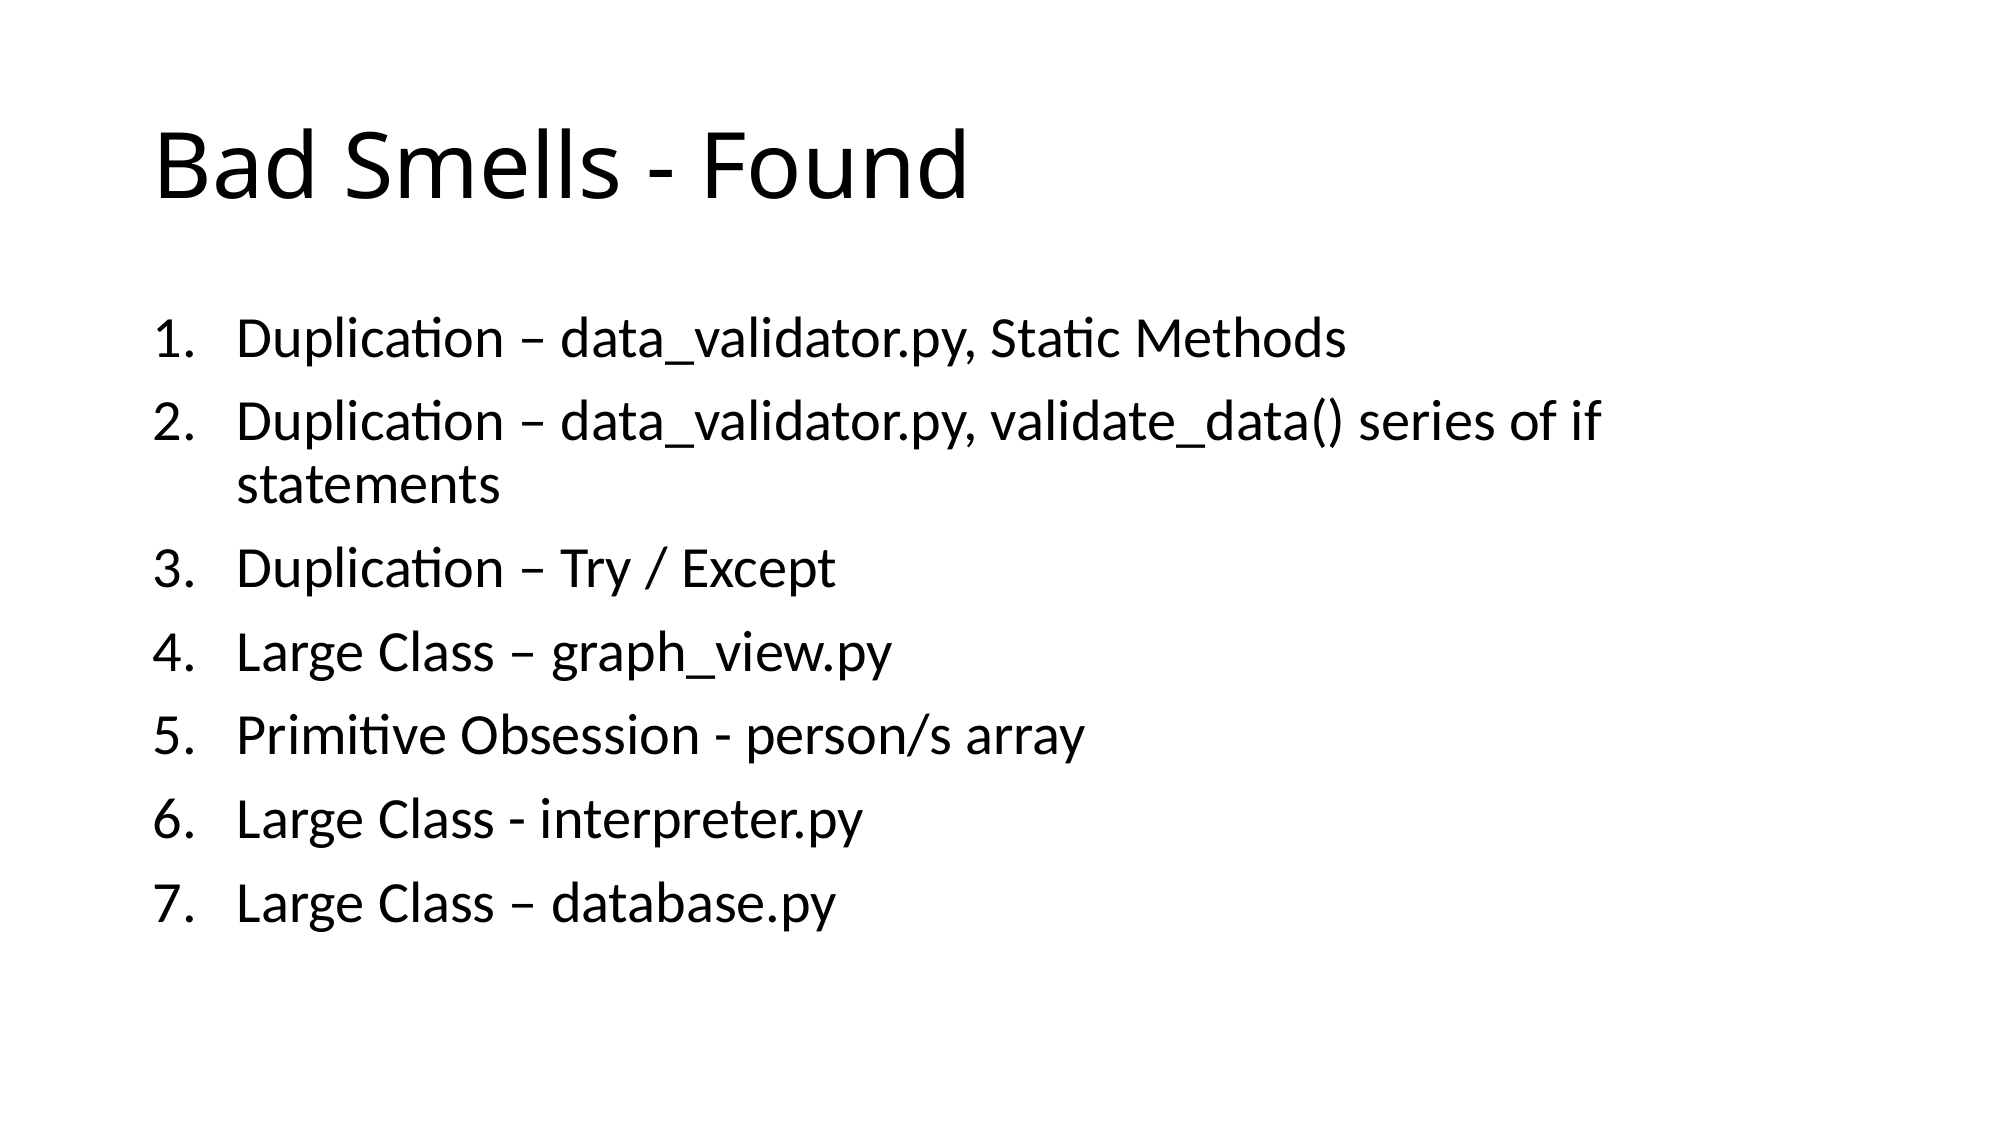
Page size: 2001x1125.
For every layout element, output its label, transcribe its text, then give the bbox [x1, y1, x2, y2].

list Duplication – data_validator.py, Static Methods Duplication – data_validator.py, validate_data() series of if statements Duplication – Try / Except Large Class – graph_view.py Primitive Obsession - person/s array Large Class - interpreter.py Large Class – database.py [137, 299, 1863, 1014]
title Bad Smells - Found [137, 59, 1863, 278]
